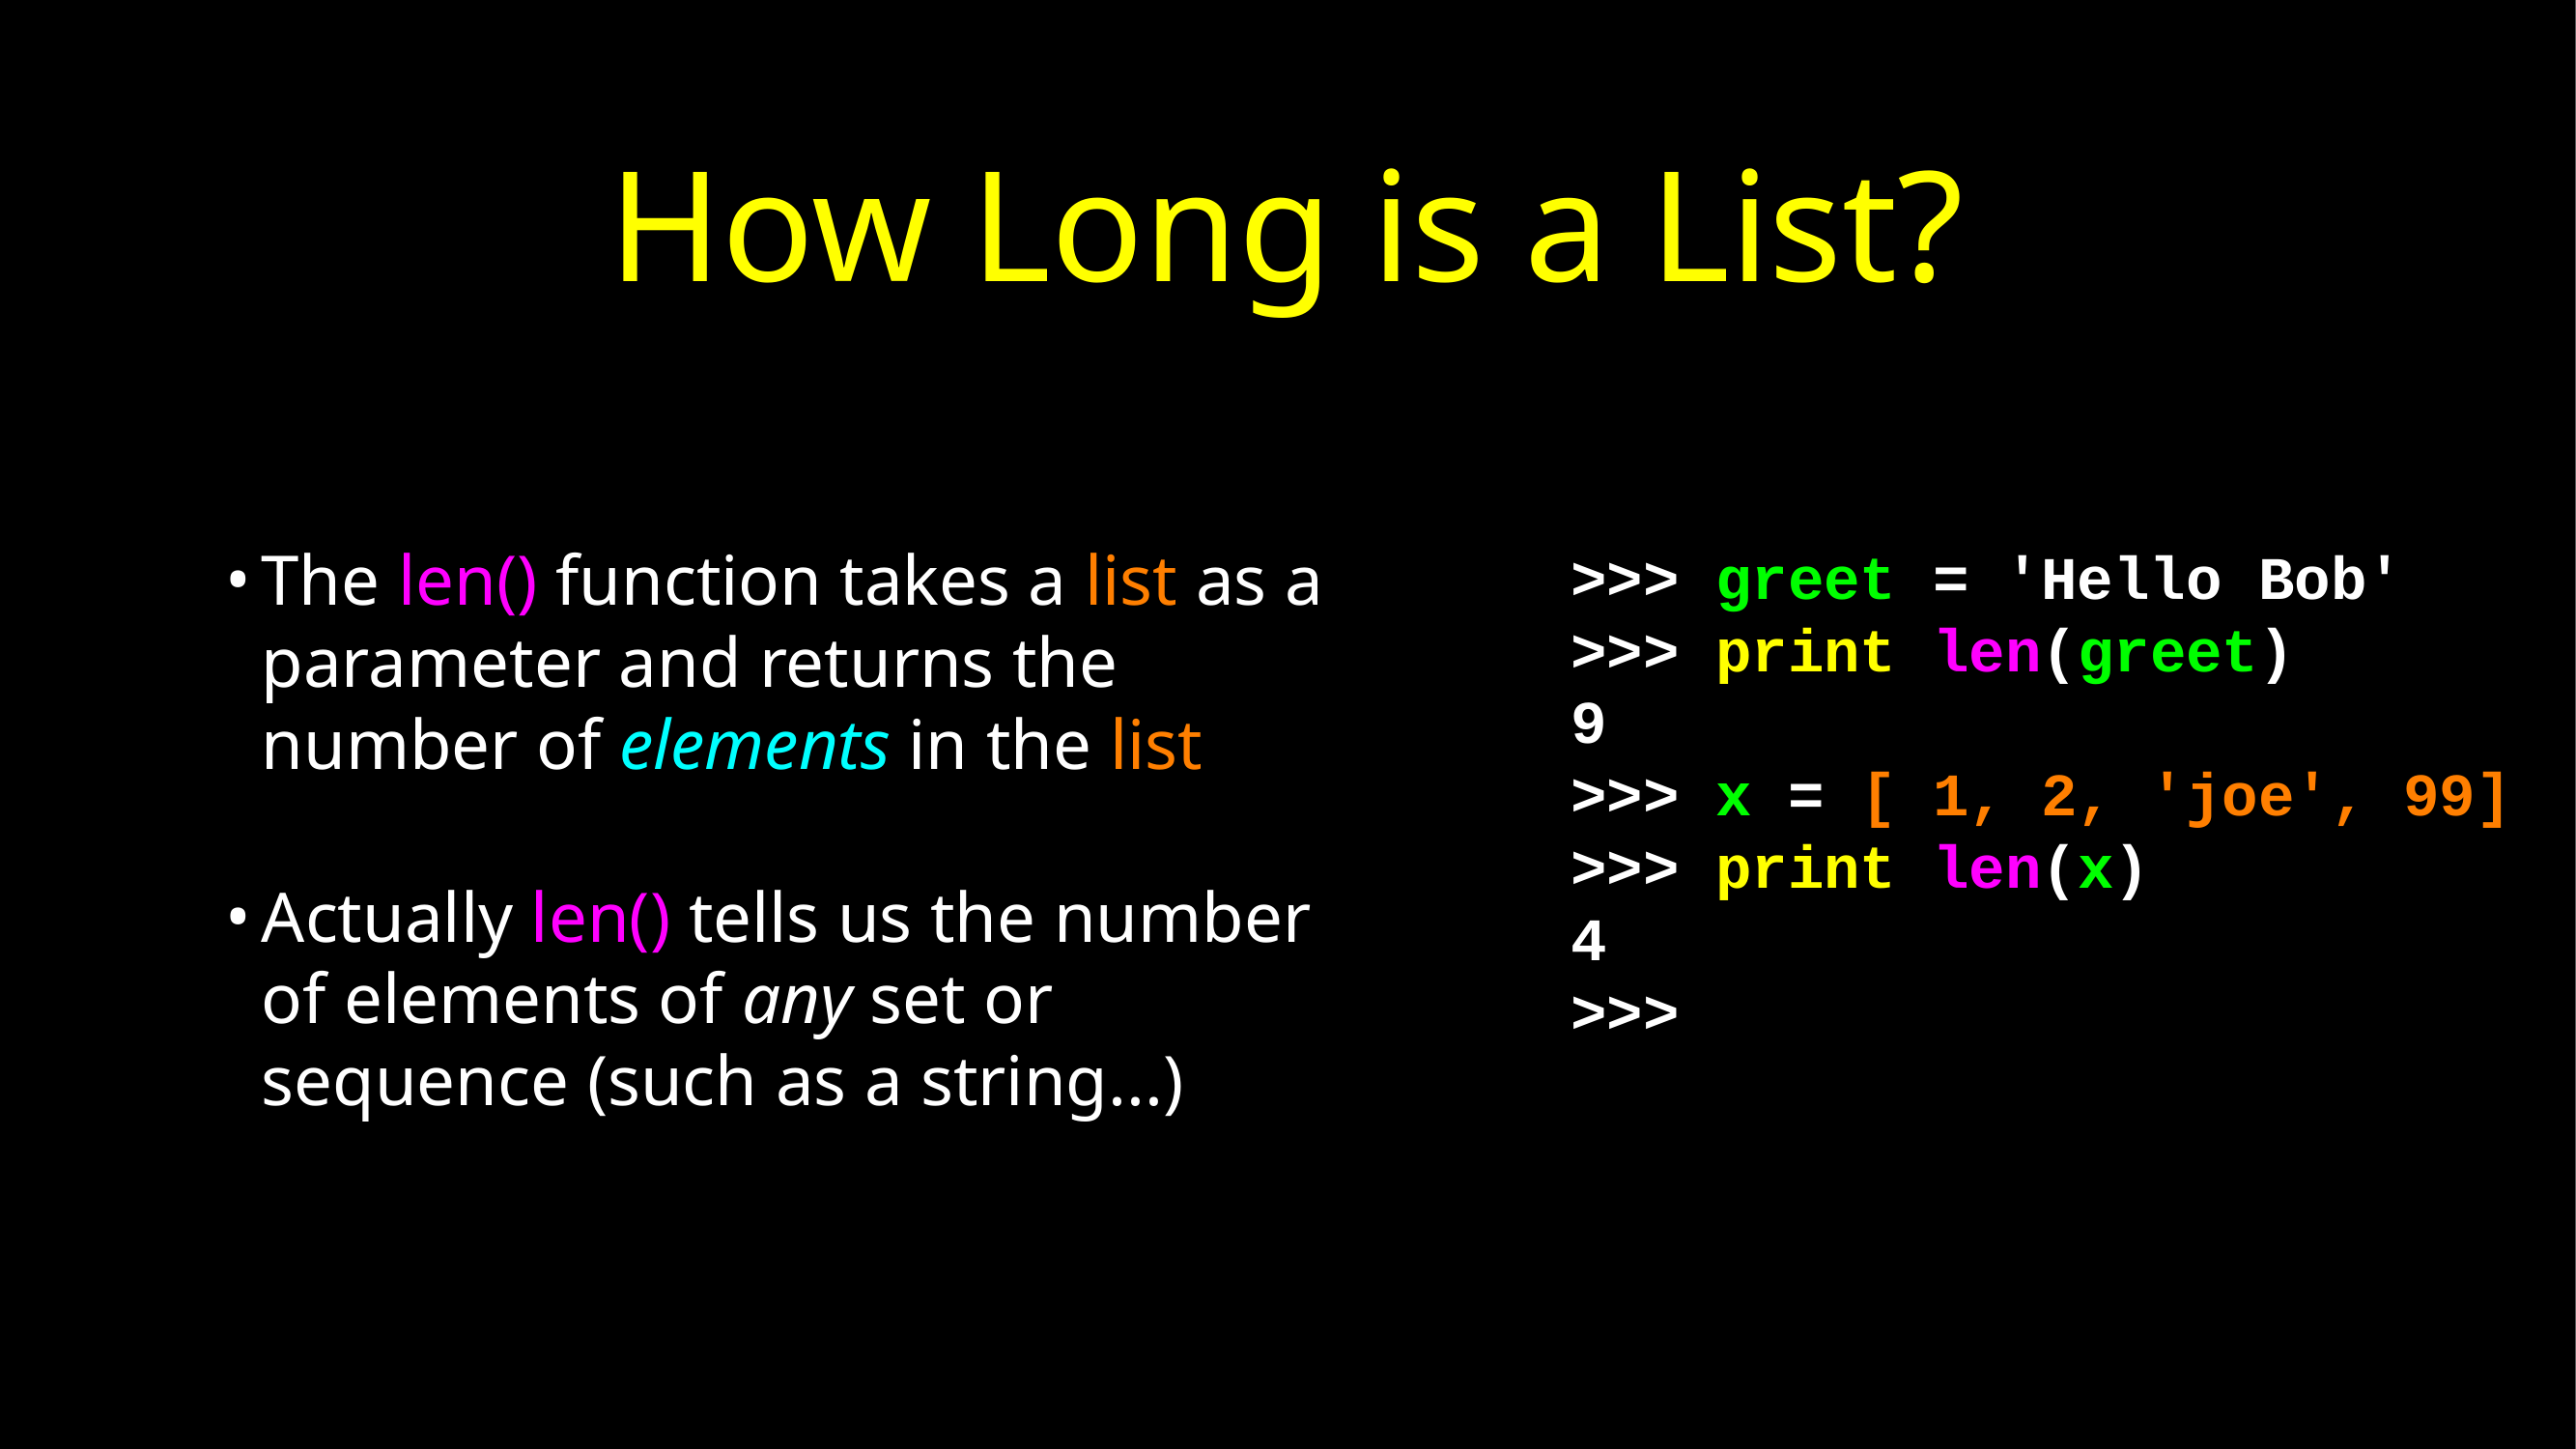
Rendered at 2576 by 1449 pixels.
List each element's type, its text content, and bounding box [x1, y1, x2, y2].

list The len() function takes a list as a parameter and returns the number of elements in the list Actually len() tells us the number of elements of any set or sequence (such as a string...) [183, 376, 1341, 1280]
title How Long is a List? [183, 38, 2391, 403]
text_box >>> greet = 'Hello Bob' >>> print len(greet) 9 >>> x = [ 1, 2, 'joe', 99] >>> print len(x) 4 >>> [1571, 476, 2540, 1179]
